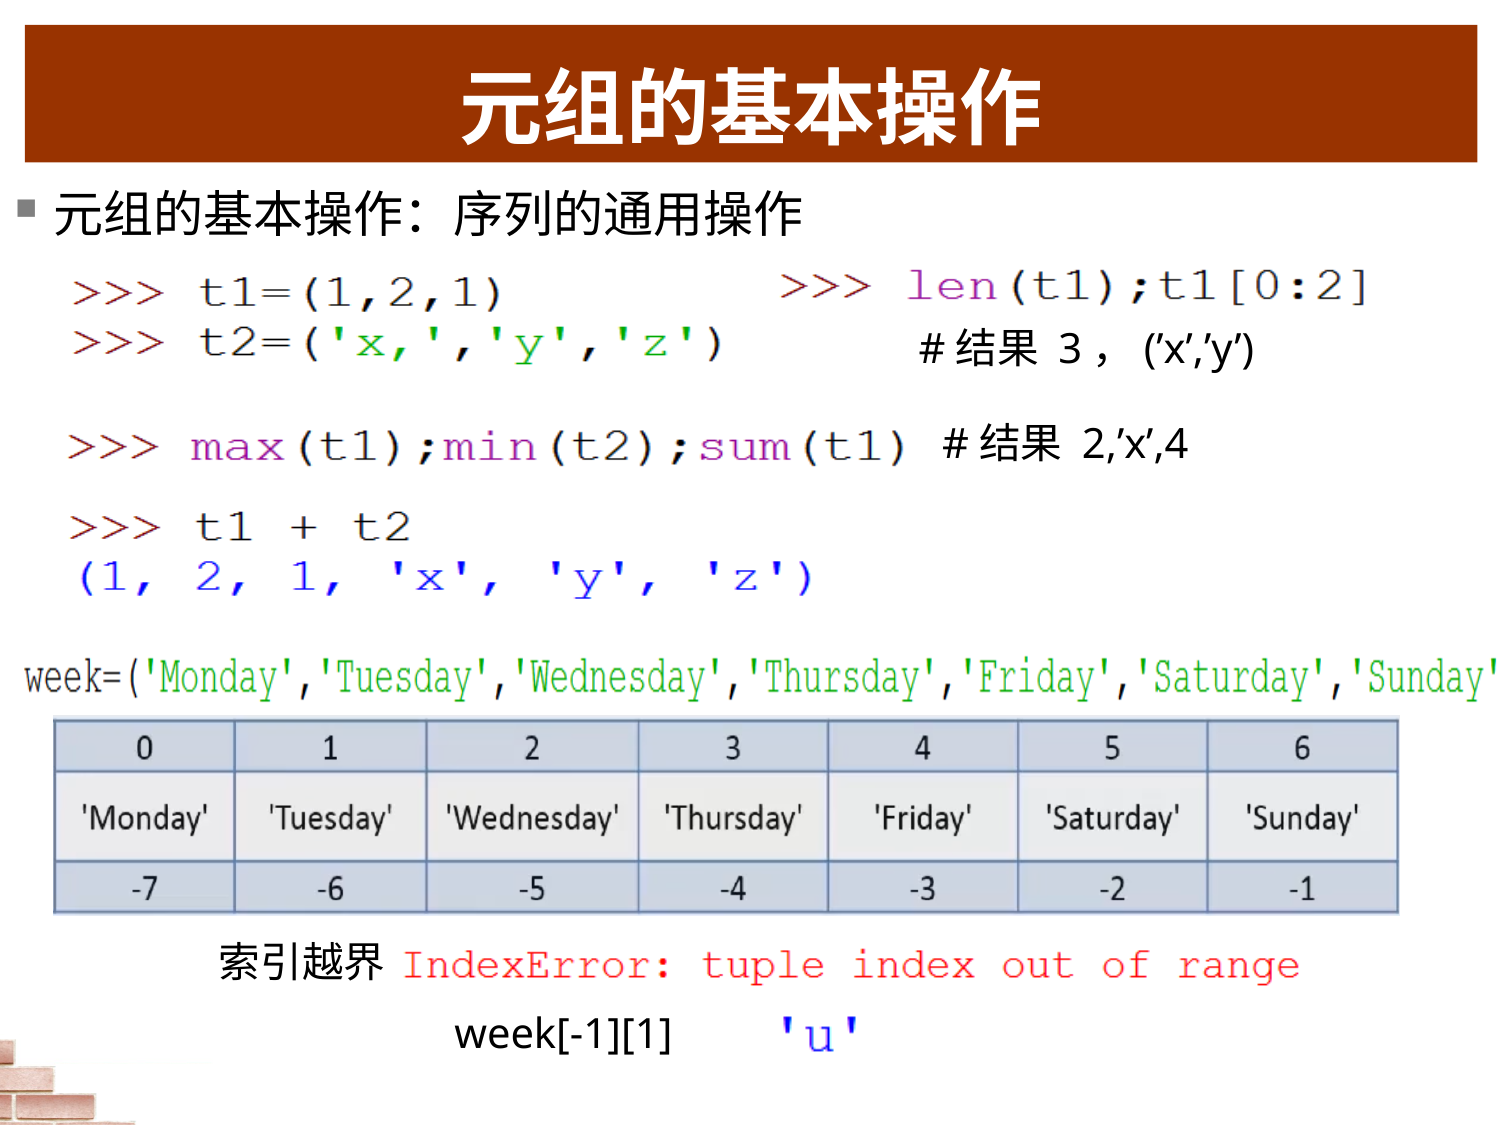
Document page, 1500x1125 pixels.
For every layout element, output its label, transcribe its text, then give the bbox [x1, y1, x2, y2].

text_box #结果 3，(’x’,’y’) [903, 314, 1407, 390]
picture [64, 266, 743, 369]
picture [17, 644, 1500, 708]
title 元组的基本操作 [24, 24, 1478, 163]
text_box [218, 928, 1312, 995]
text_box #结果 2,’x’,4 [927, 408, 1307, 484]
list 元组的基本操作：序列的通用操作 [0, 174, 1500, 250]
picture [64, 420, 941, 477]
picture [0, 992, 213, 1125]
text_box week[-1][1] [439, 1003, 688, 1065]
picture [52, 715, 1400, 917]
picture [773, 255, 1390, 319]
picture [64, 503, 857, 606]
picture [780, 1007, 869, 1066]
